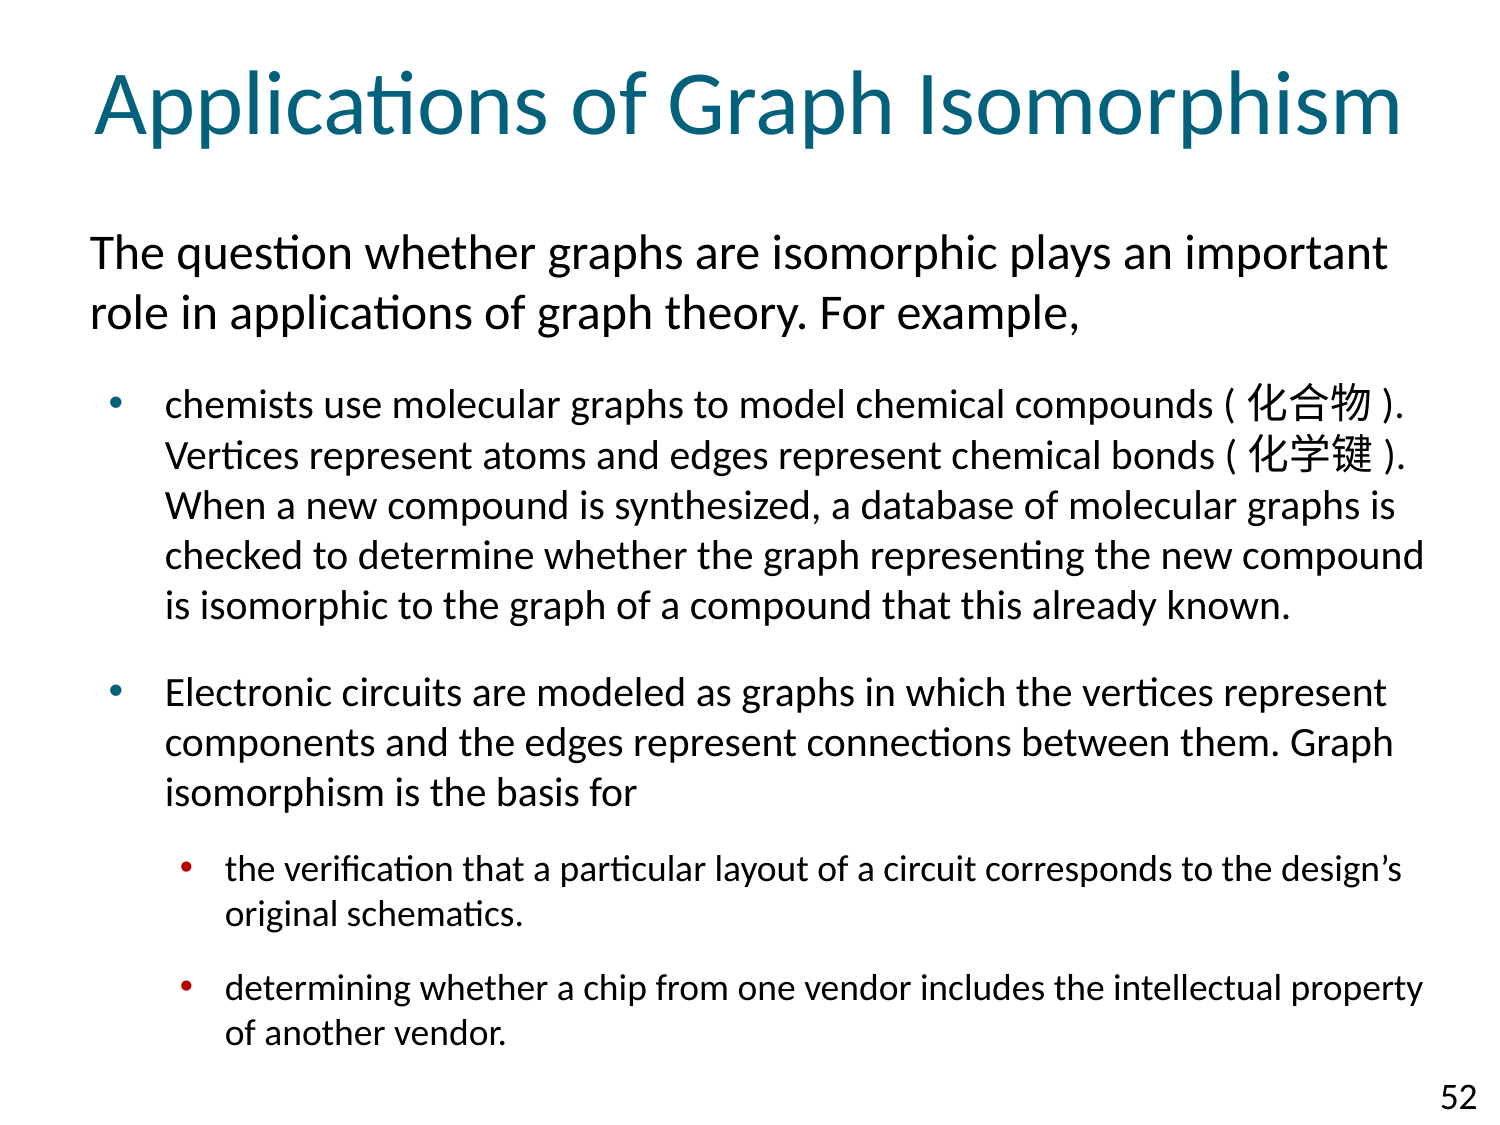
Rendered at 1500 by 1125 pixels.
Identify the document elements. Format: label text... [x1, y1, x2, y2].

list The question whether graphs are isomorphic plays an important role in applications of graph theory. For example, chemists use molecular graphs to model chemical compounds (化合物). Vertices represent atoms and edges represent chemical bonds (化学键). When a new compound is synthesized, a database of molecular graphs is checked to determine whether the graph representing the new compound is isomorphic to the graph of a compound that this already known. Electronic circuits are modeled as graphs in which the vertices represent components and the edges represent connections between them. Graph isomorphism is the basis for the verification that a particular layout of a circuit corresponds to the design’s original schematics. determining whether a chip from one vendor includes the intellectual property of another vendor. [75, 212, 1451, 1075]
title Applications of Graph Isomorphism [0, 0, 1500, 195]
